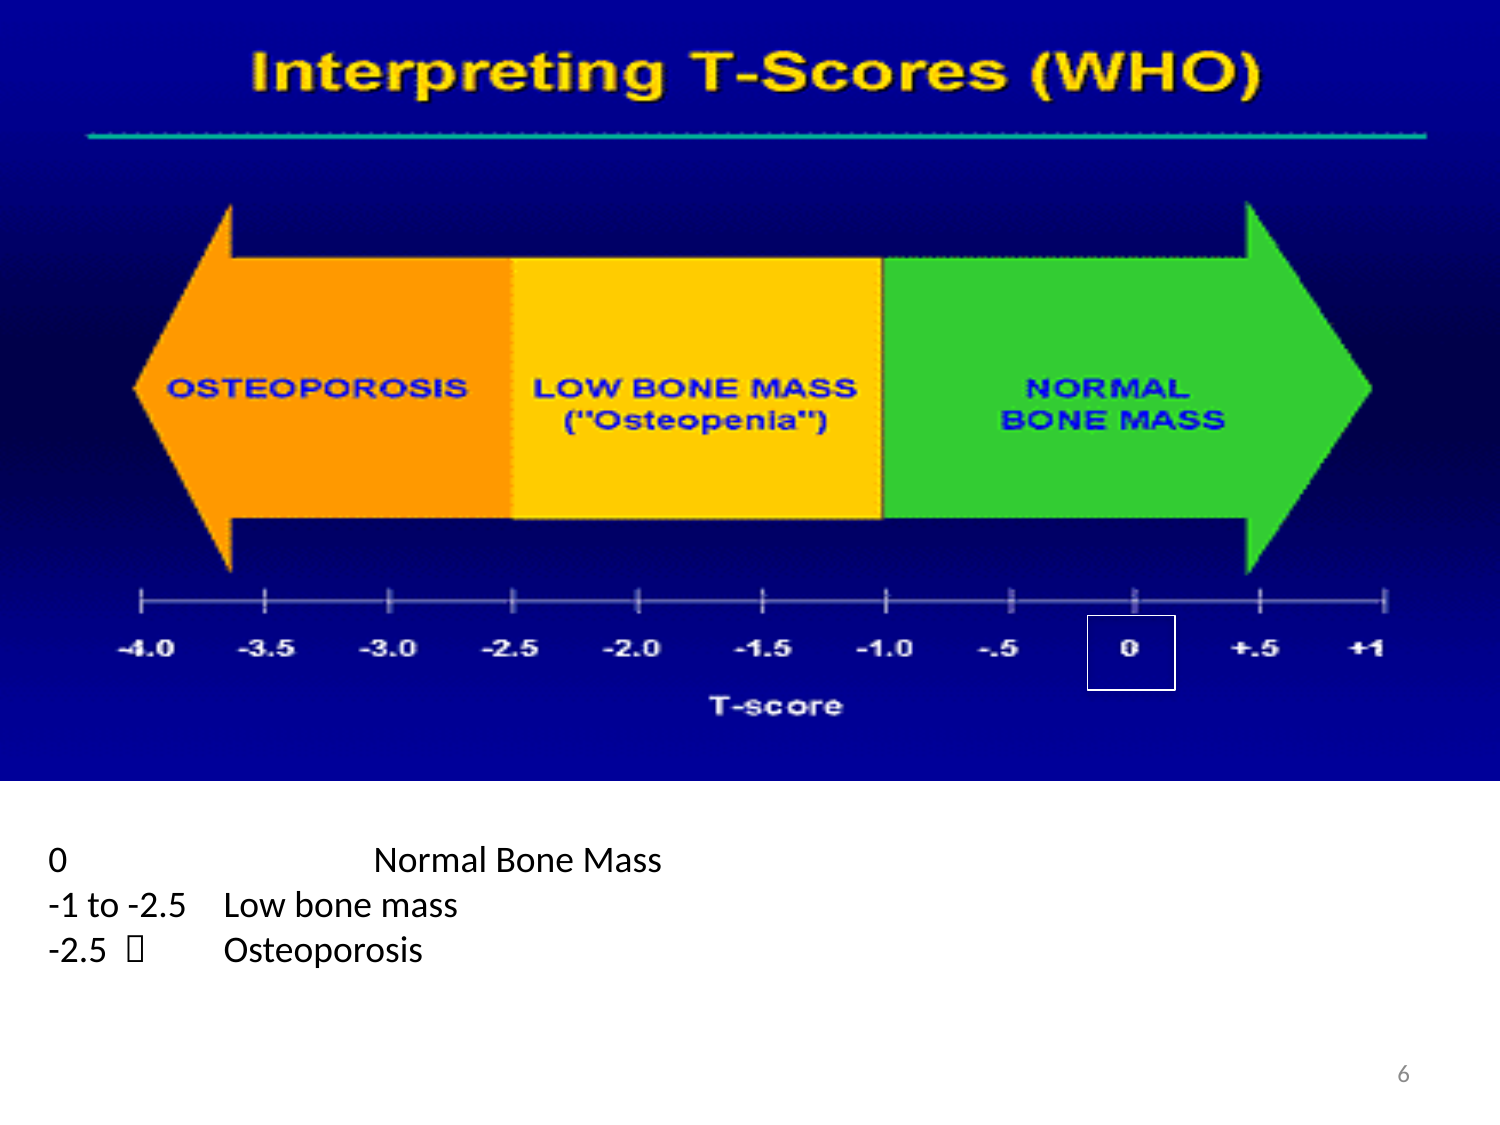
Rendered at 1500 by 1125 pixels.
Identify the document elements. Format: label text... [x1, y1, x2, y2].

slide_number 6 [1074, 1042, 1425, 1103]
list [0, 0, 1500, 781]
text_box 0 Normal Bone Mass -1 to -2.5 Low bone mass -2.5  Osteoporosis [33, 827, 678, 978]
